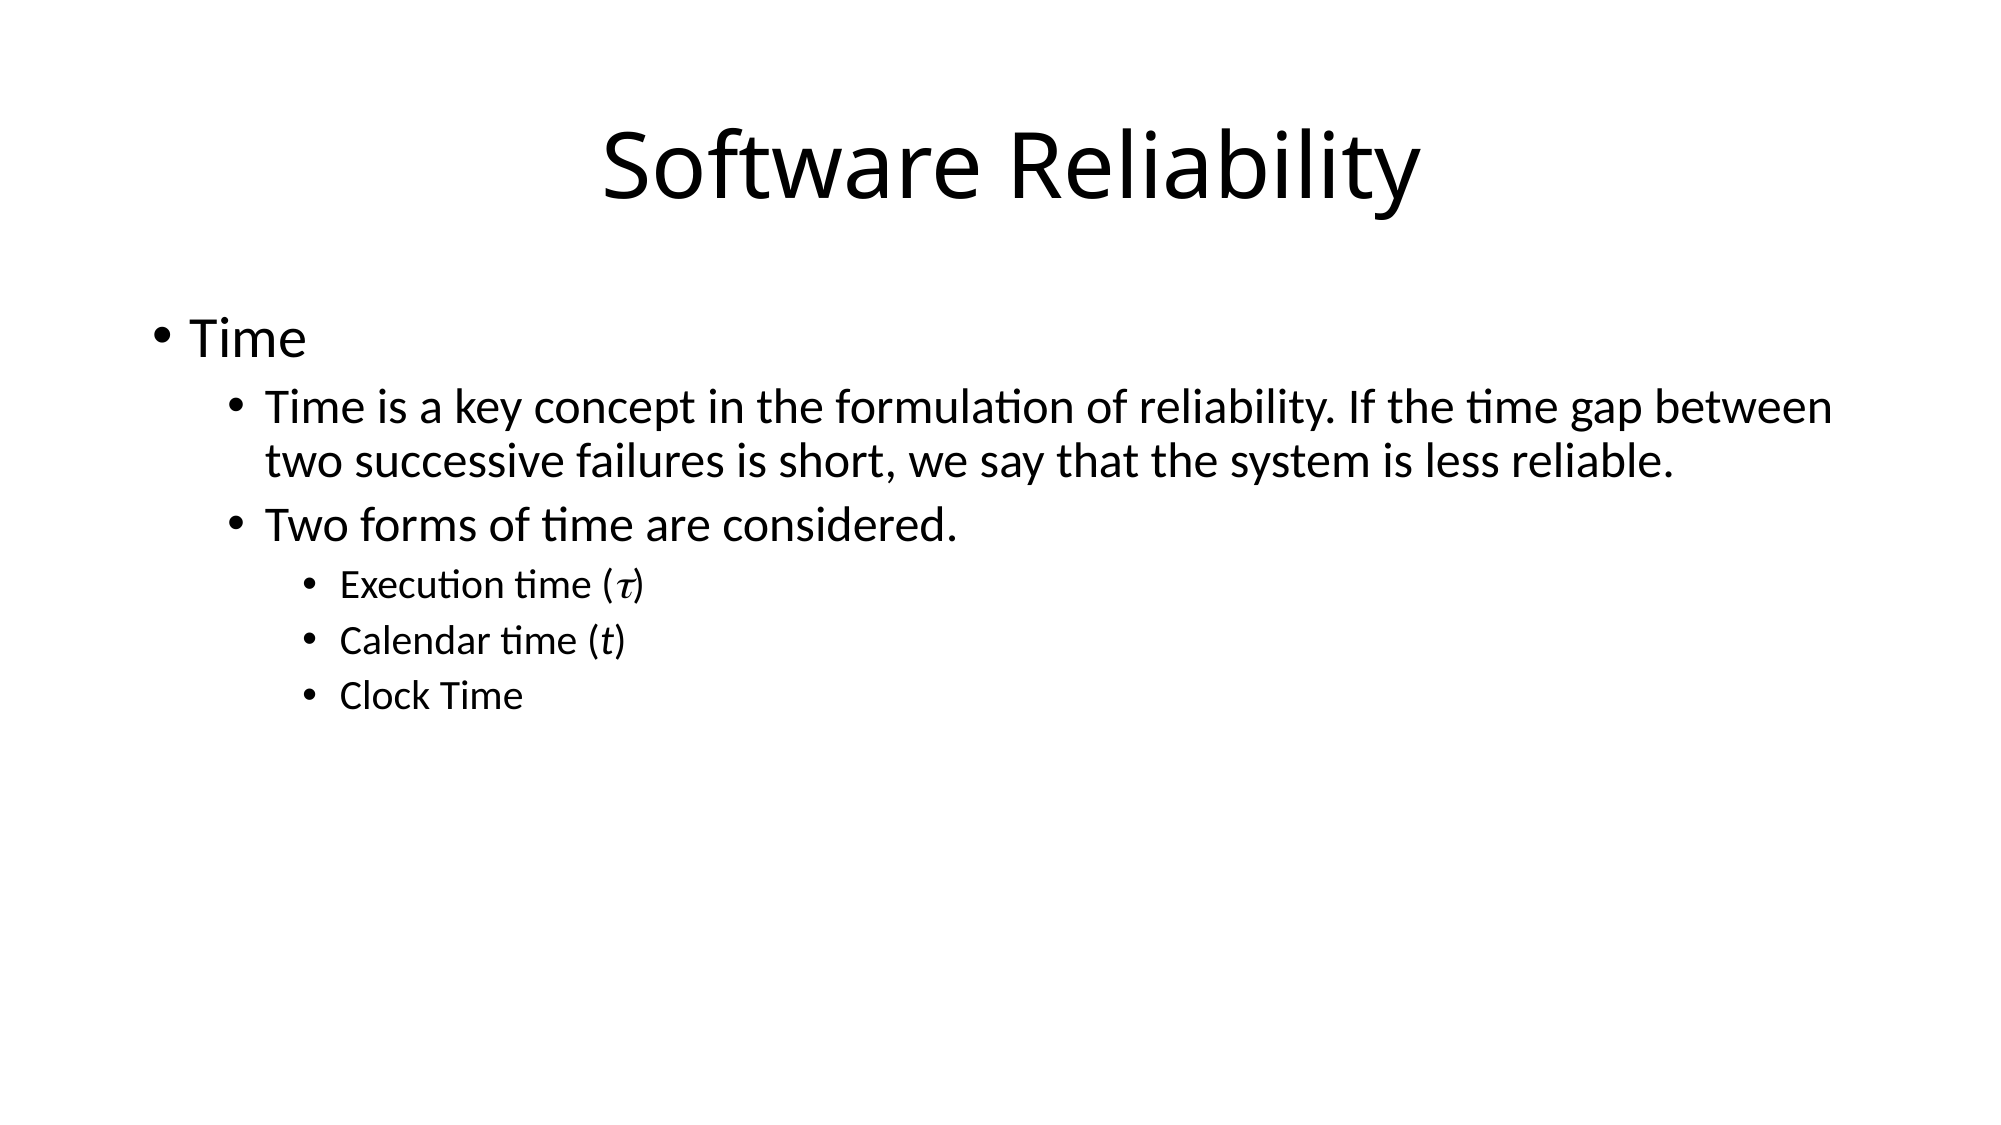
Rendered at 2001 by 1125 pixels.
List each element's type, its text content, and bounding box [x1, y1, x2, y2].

list Time Time is a key concept in the formulation of reliability. If the time gap between two successive failures is short, we say that the system is less reliable. Two forms of time are considered. Execution time () Calendar time (t) Clock Time [137, 299, 1863, 1014]
title Software Reliability [137, 59, 1863, 278]
